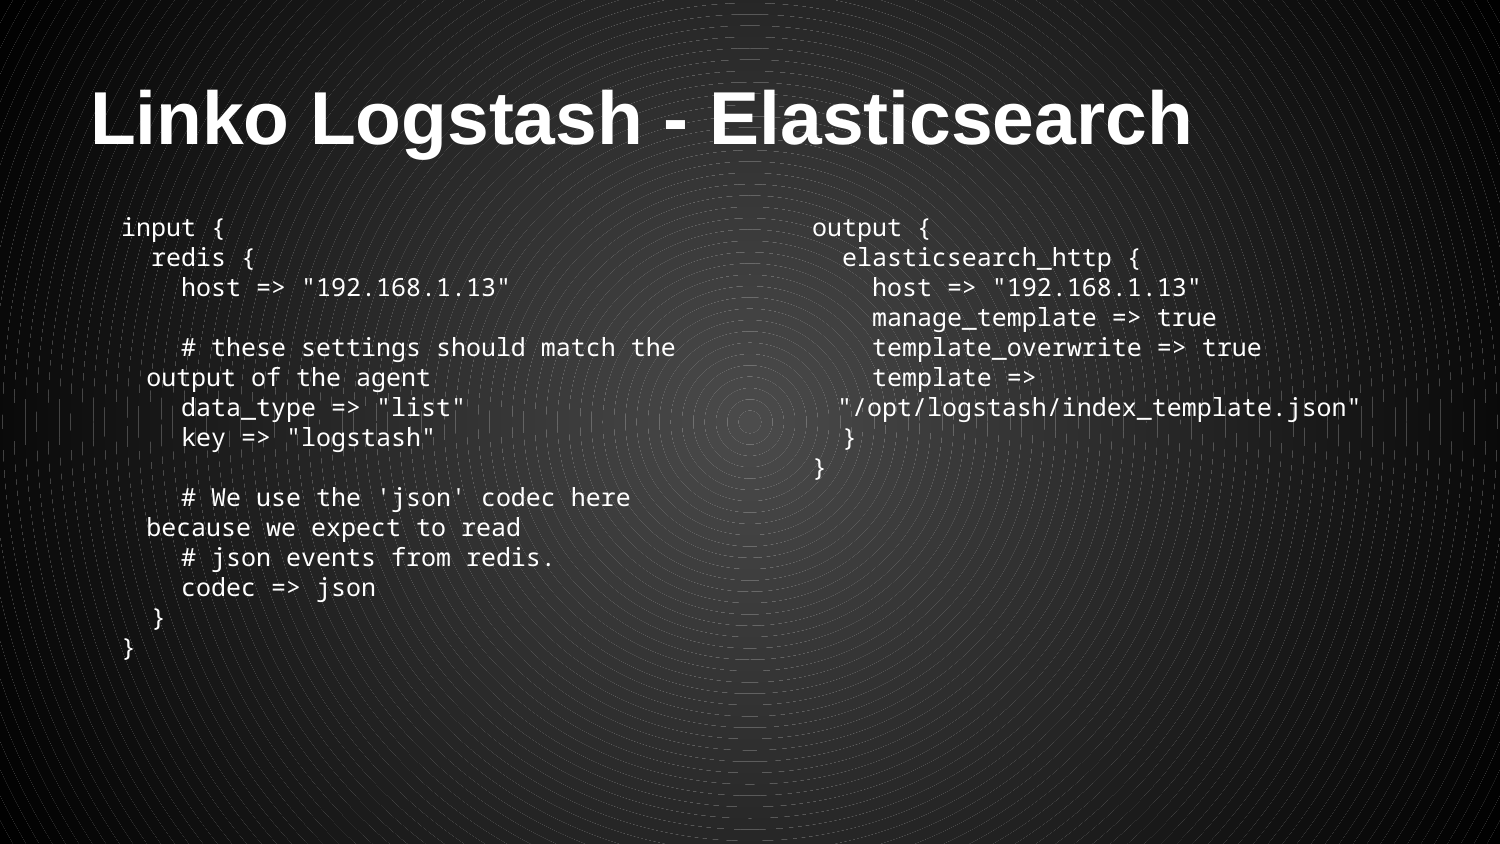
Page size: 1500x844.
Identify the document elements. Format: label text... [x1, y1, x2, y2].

list input { redis { host => "192.168.1.13" # these settings should match the output of the agent data_type => "list" key => "logstash" # We use the 'json' codec here because we expect to read # json events from redis. codec => json } } [75, 196, 765, 808]
title Linko Logstash - Elasticsearch [75, 33, 1425, 175]
list output { elasticsearch_http { host => "192.168.1.13" manage_template => true template_overwrite => true template => "/opt/logstash/index_template.json" } } [765, 196, 1457, 808]
